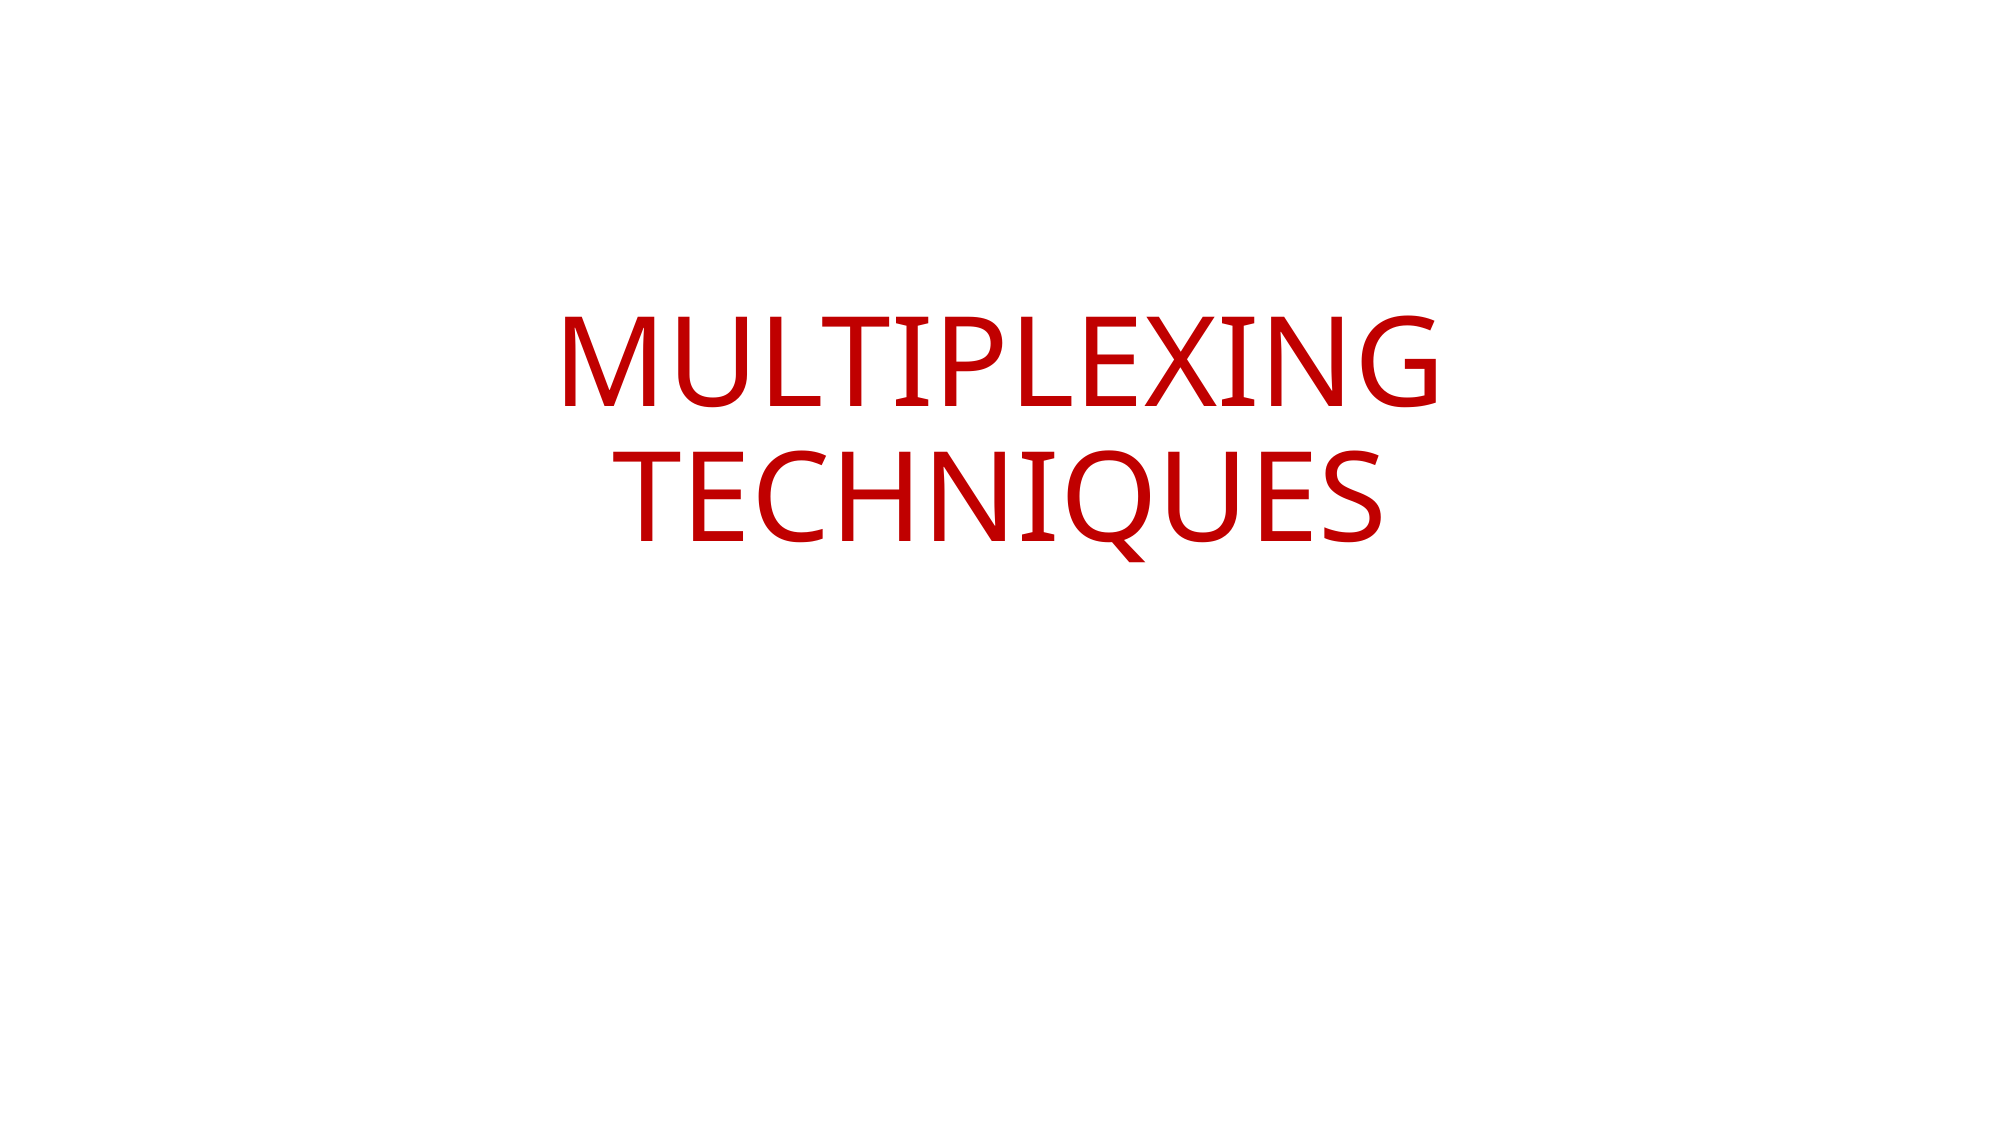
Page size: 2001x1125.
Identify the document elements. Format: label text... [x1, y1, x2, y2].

title MULTIPLEXING TECHNIQUES [249, 184, 1750, 576]
